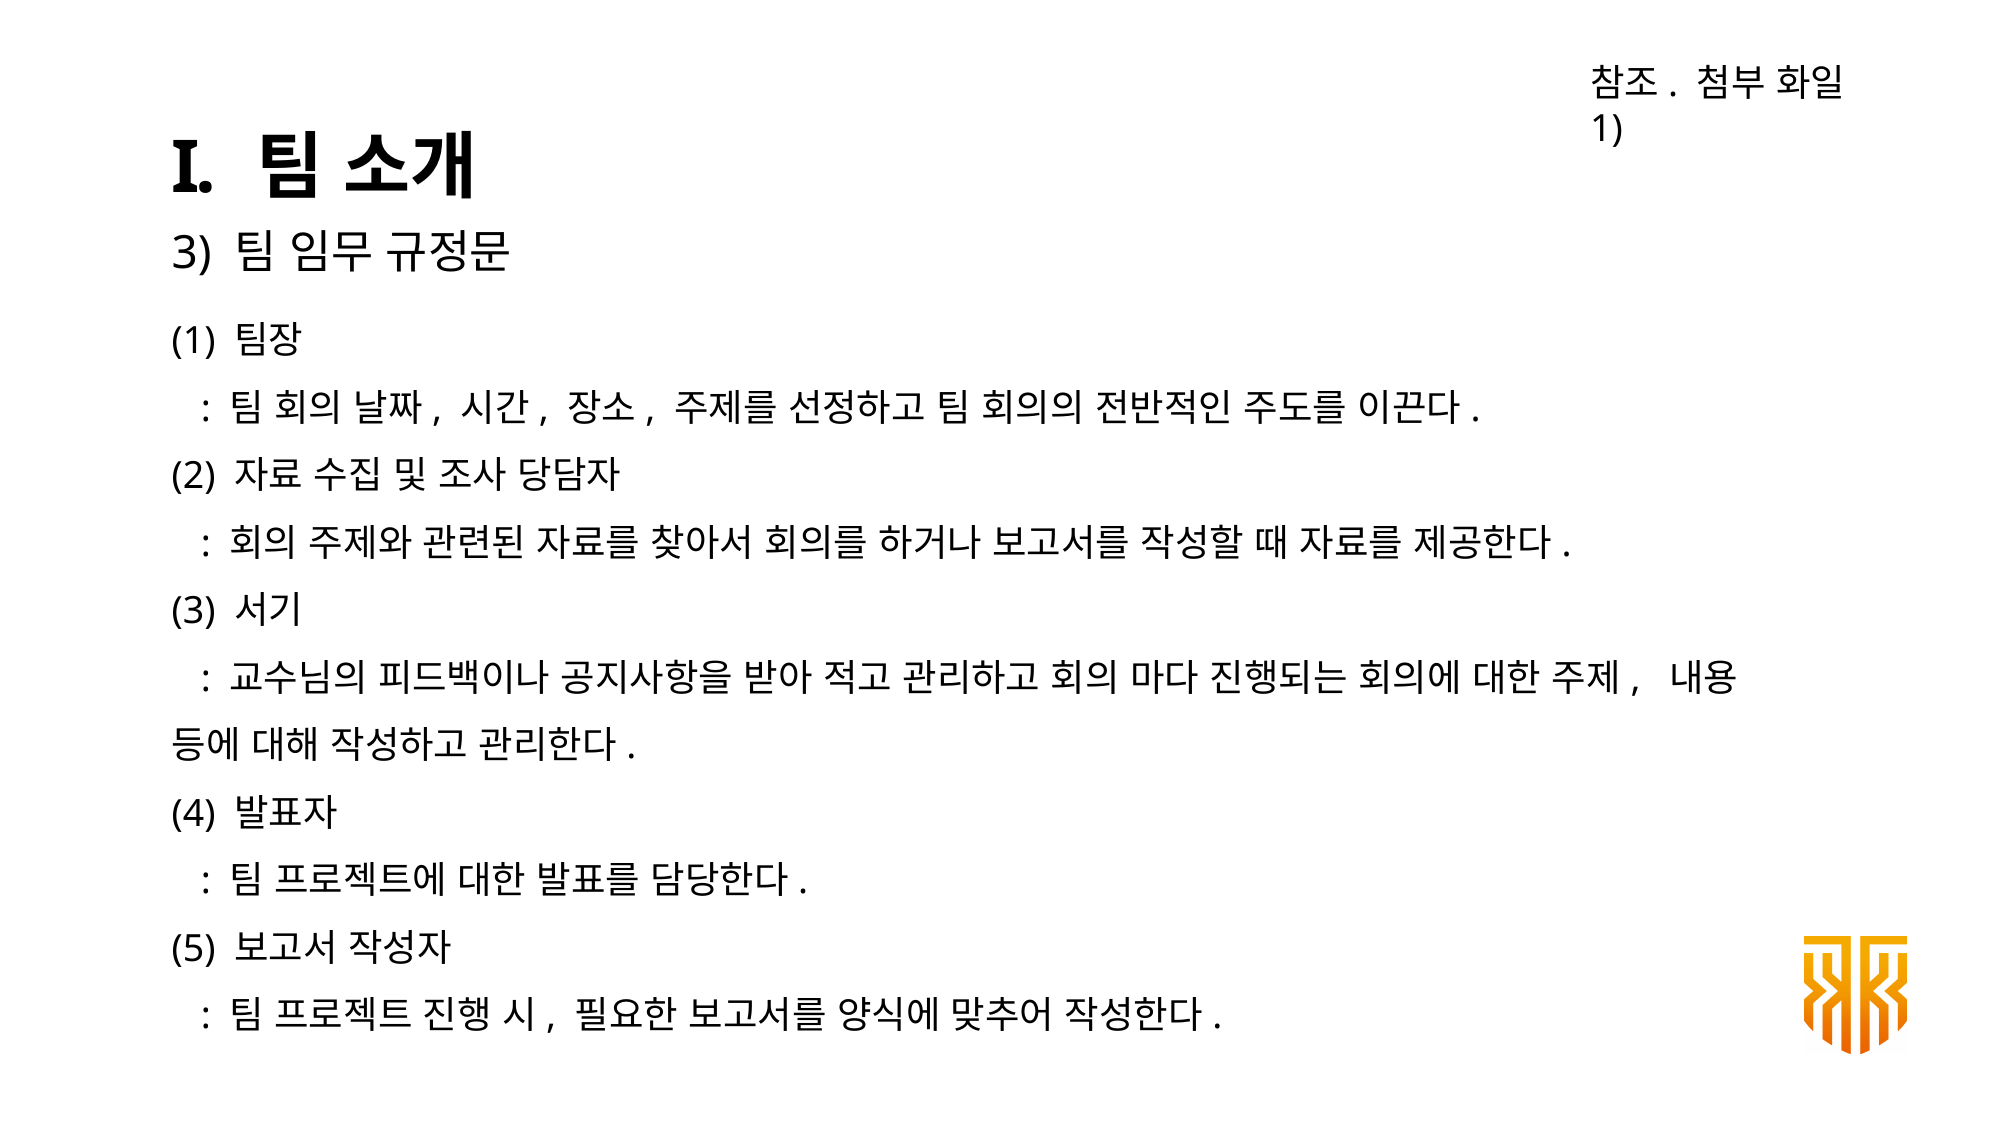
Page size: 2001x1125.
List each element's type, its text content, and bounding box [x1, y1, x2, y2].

text_box (1) 팀장 : 팀 회의 날짜, 시간, 장소, 주제를 선정하고 팀 회의의 전반적인 주도를 이끈다. (2) 자료 수집 및 조사 당담자 : 회의 주제와 관련된 자료를 찾아서 회의를 하거나 보고서를 작성할 때 자료를 제공한다. (3) 서기 : 교수님의 피드백이나 공지사항을 받아 적고 관리하고 회의 마다 진행되는 회의에 대한 주제, 내용 등에 대해 작성하고 관리한다. (4) 발표자 : 팀 프로젝트에 대한 발표를 담당한다. (5) 보고서 작성자 : 팀 프로젝트 진행 시, 필요한 보고서를 양식에 맞추어 작성한다. [156, 286, 1783, 1044]
picture [1804, 936, 1907, 1054]
text_box 3) 팀 임무 규정문 [156, 215, 808, 286]
text_box 참조. 첨부 화일 1) [1575, 51, 1907, 156]
text_box 팀 소개 [156, 111, 936, 215]
